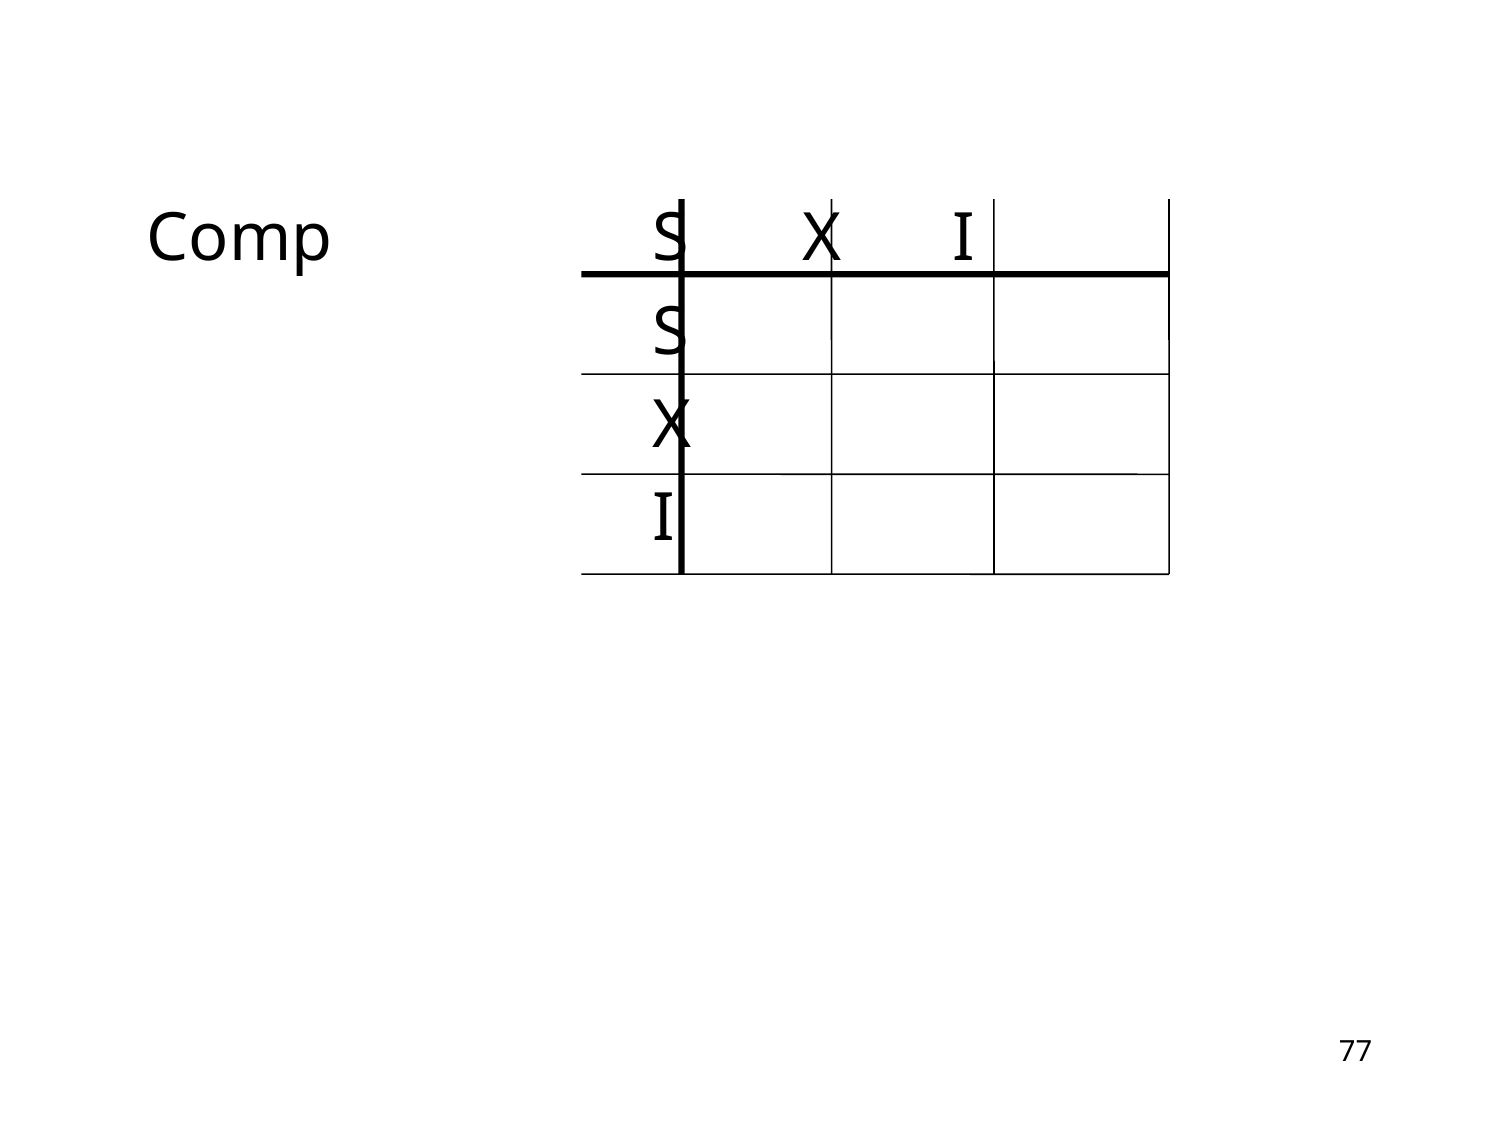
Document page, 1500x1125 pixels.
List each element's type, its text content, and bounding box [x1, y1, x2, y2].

slide_number 77 [1074, 1024, 1388, 1101]
list Comp S X I S X I [131, 186, 1407, 862]
